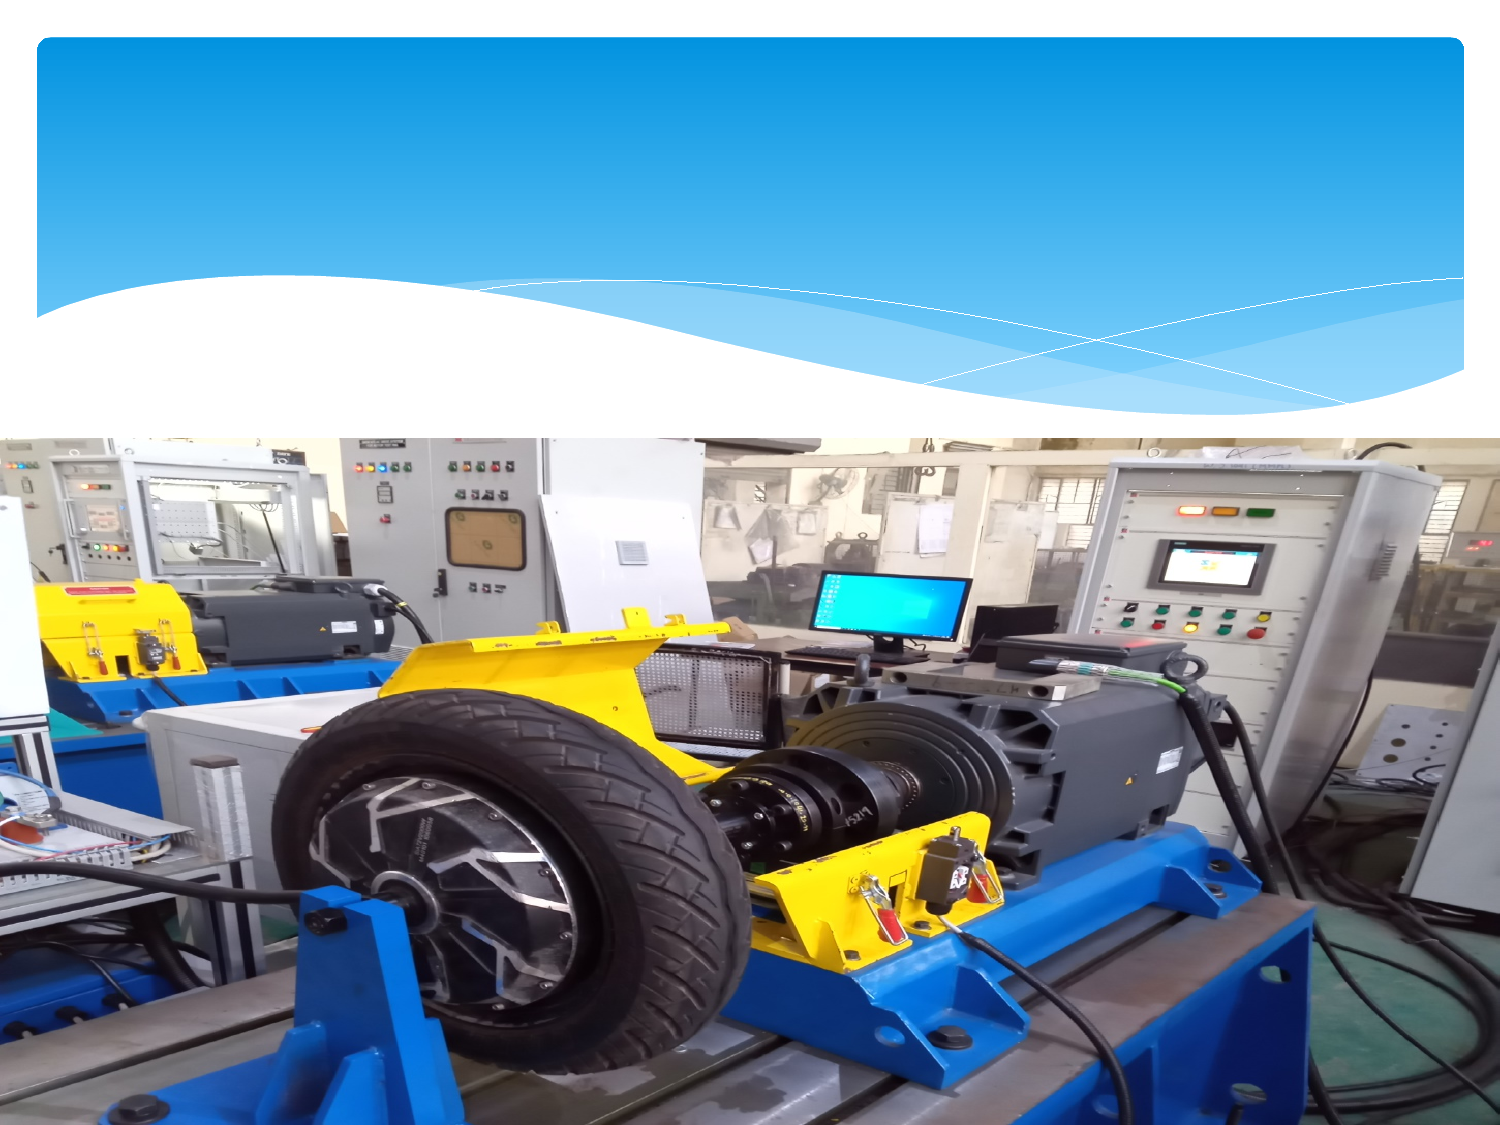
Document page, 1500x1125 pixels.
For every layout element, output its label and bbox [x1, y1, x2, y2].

list [0, 438, 1500, 1125]
